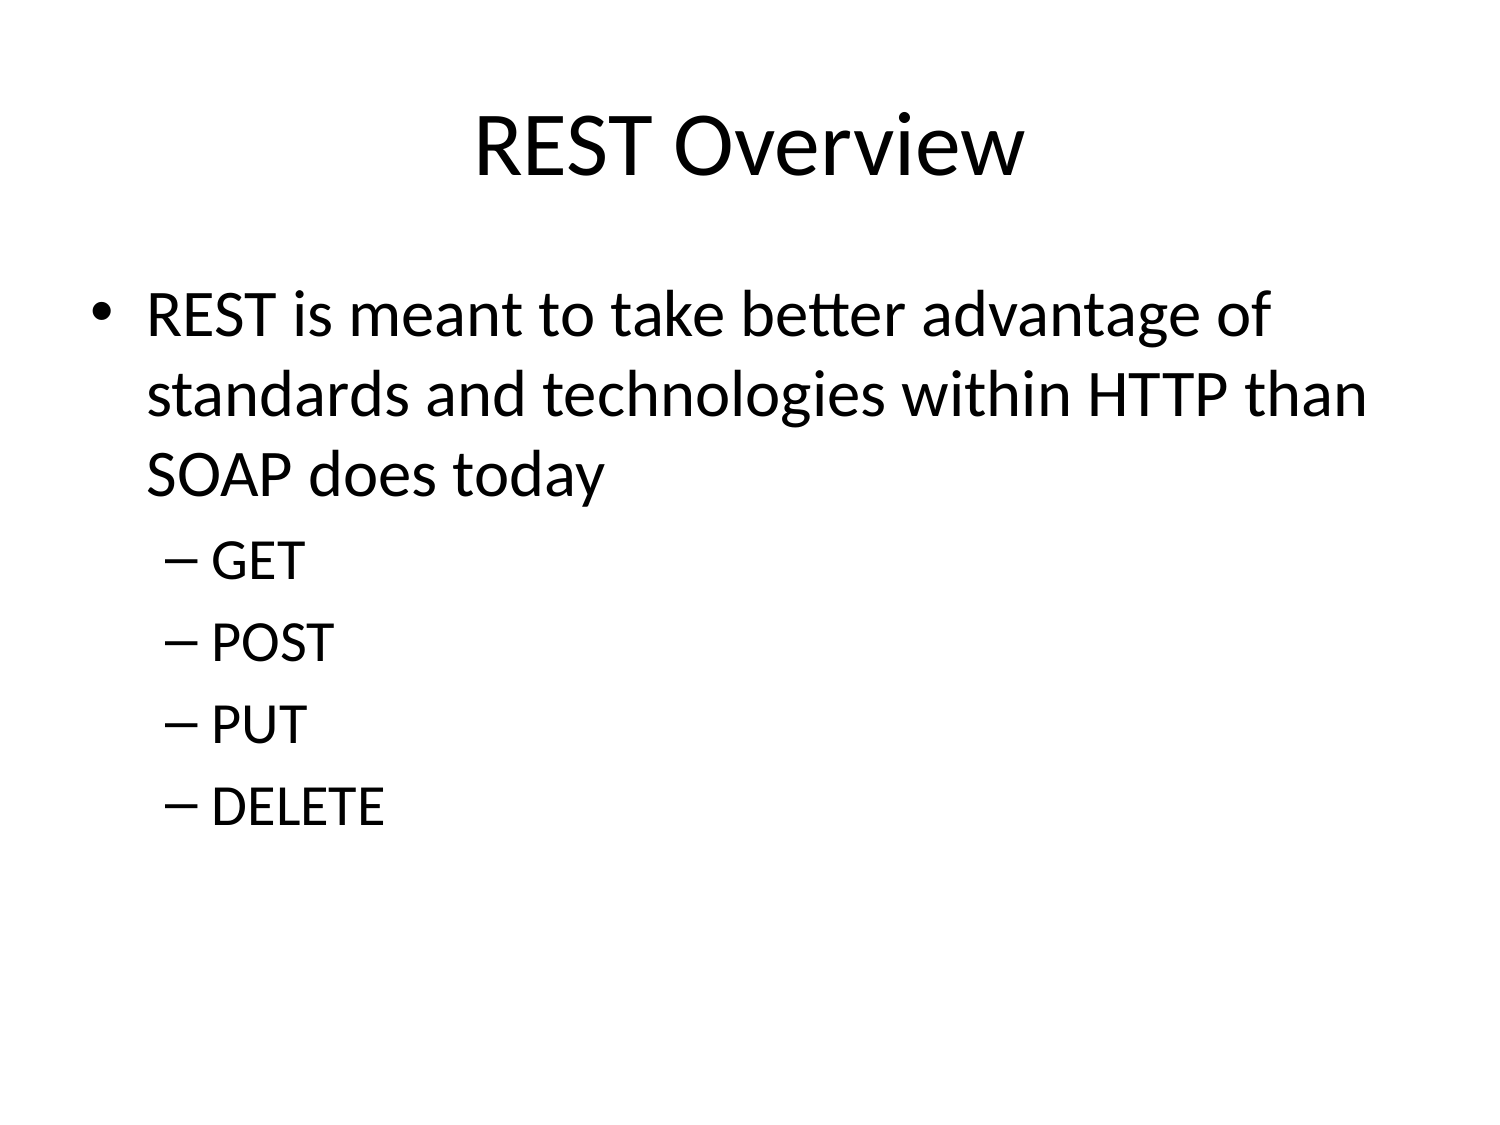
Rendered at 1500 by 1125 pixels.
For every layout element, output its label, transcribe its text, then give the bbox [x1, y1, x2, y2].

list REST is meant to take better advantage of standards and technologies within HTTP than SOAP does today GET POST PUT DELETE [75, 262, 1425, 1005]
title REST Overview [75, 45, 1425, 233]
